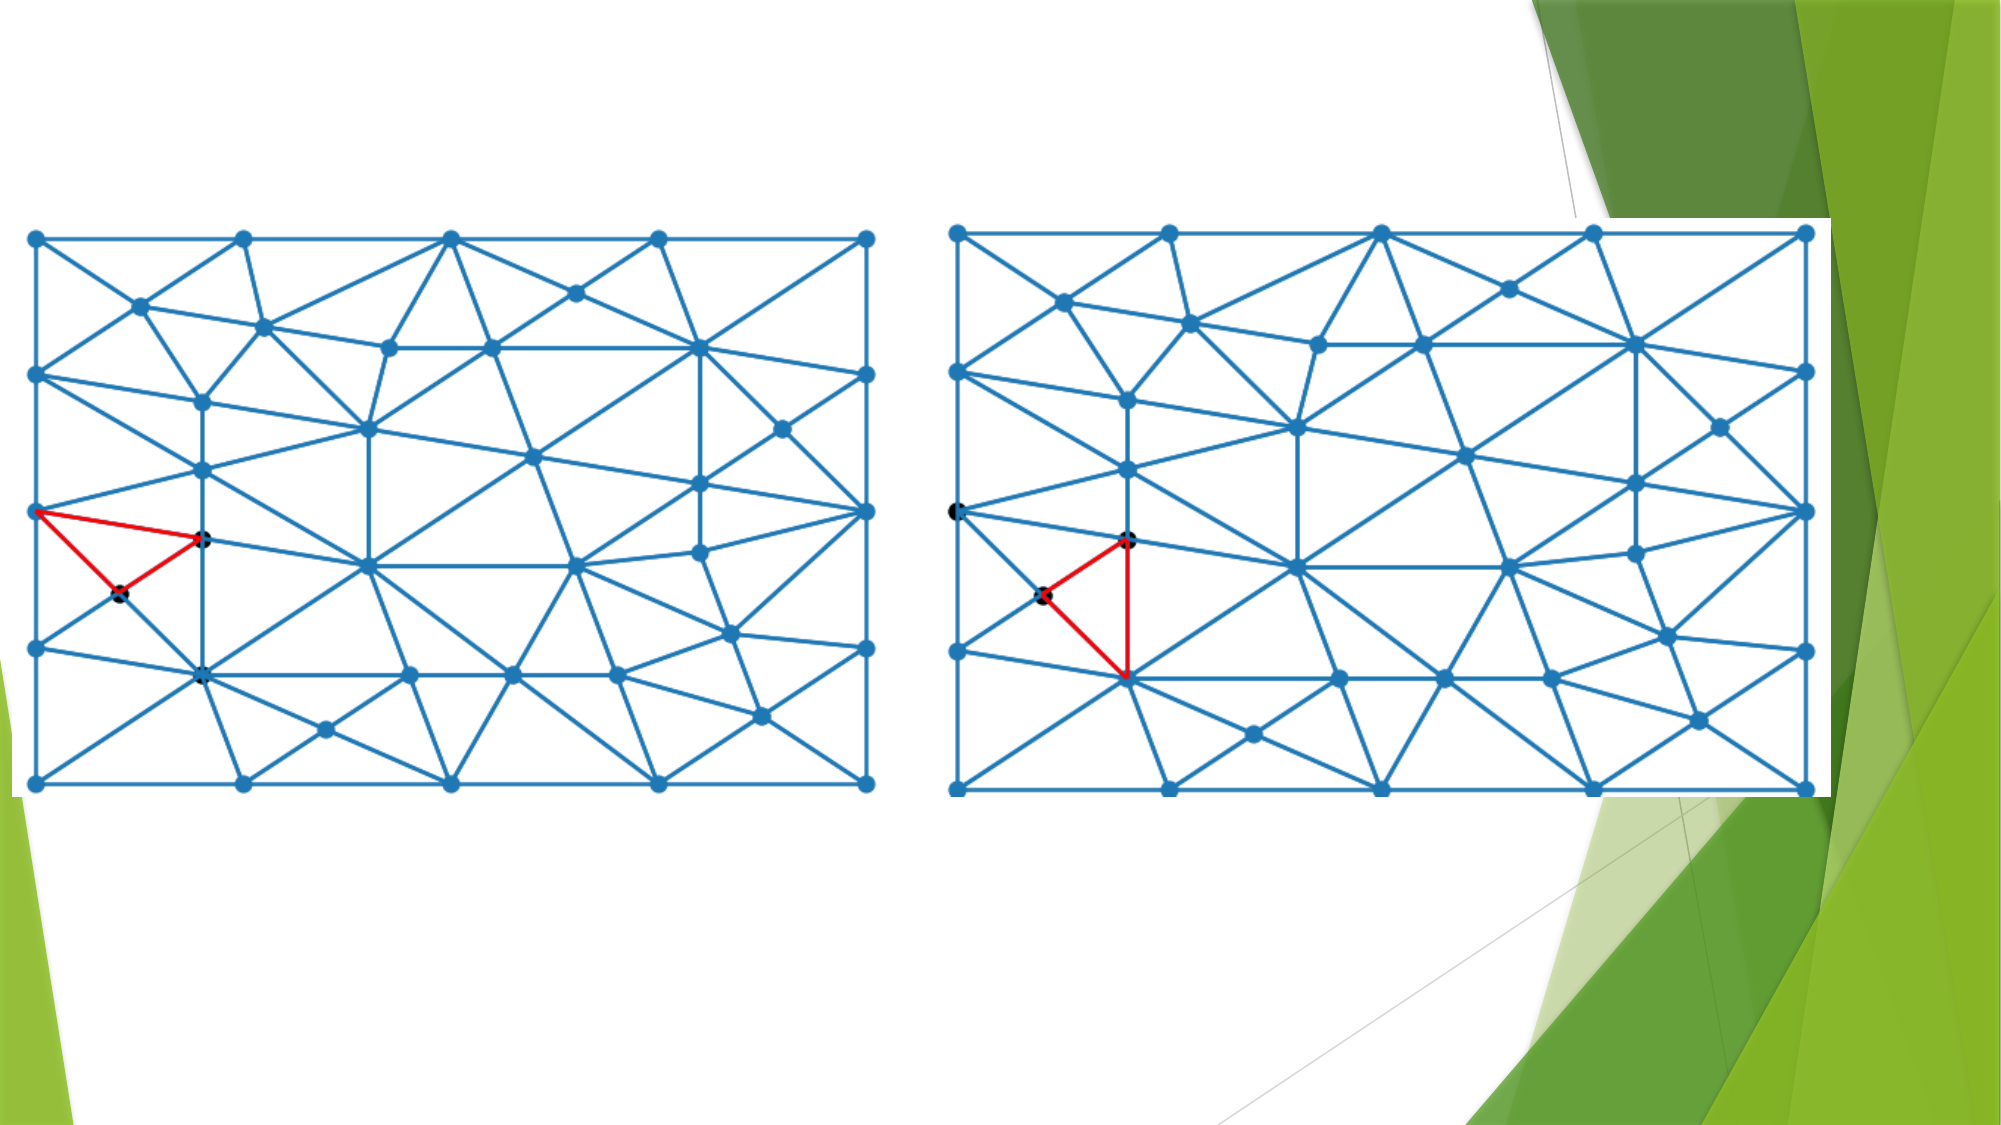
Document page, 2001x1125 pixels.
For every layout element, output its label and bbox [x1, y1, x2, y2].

picture [924, 217, 1832, 798]
picture [11, 217, 892, 798]
